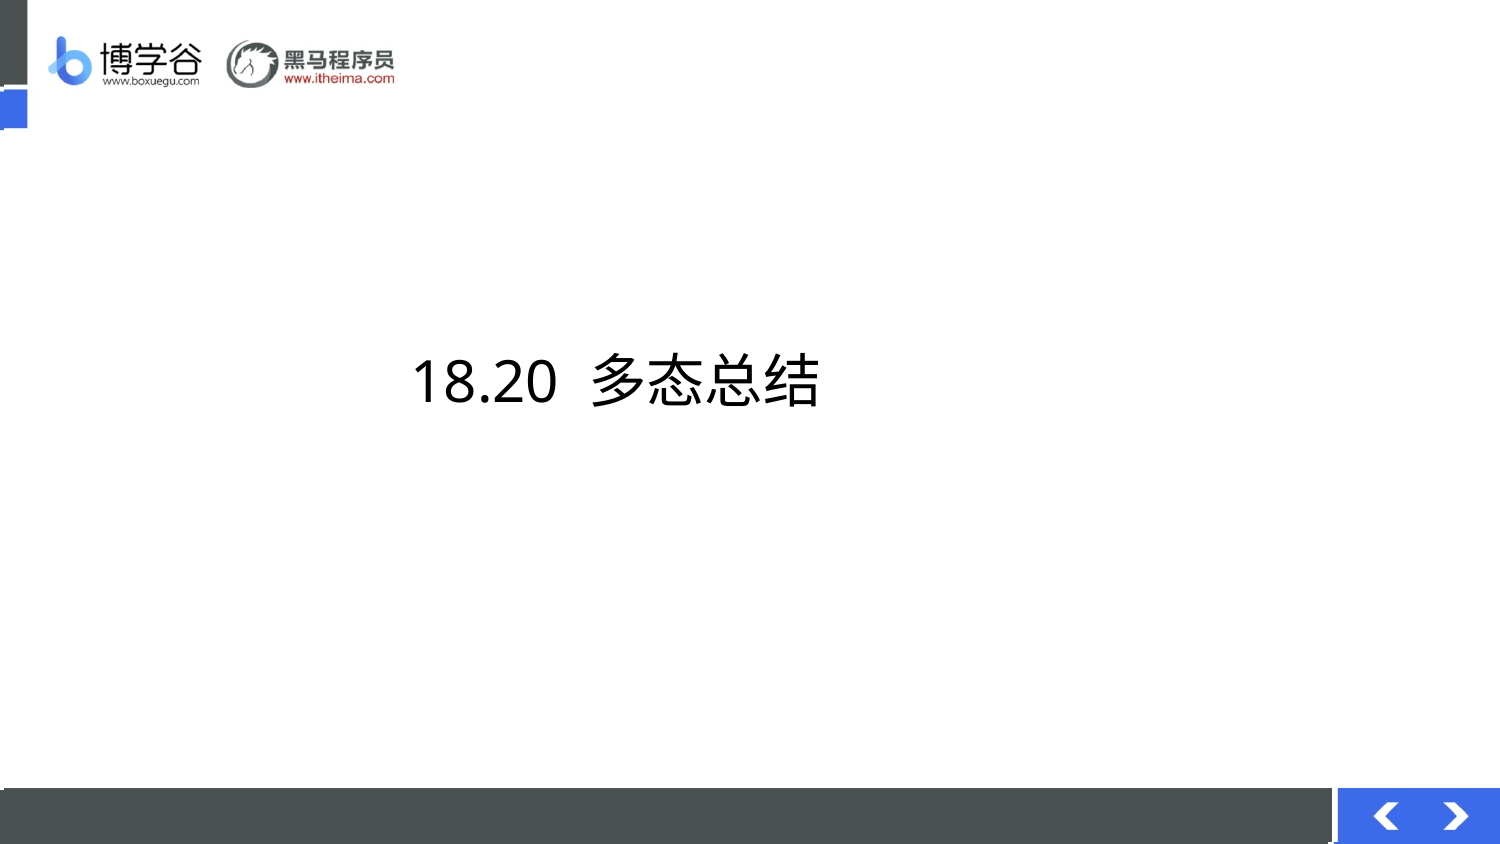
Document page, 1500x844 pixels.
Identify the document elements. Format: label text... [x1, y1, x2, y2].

title 18.20 多态总结 [395, 313, 1376, 422]
picture [0, 0, 1500, 844]
